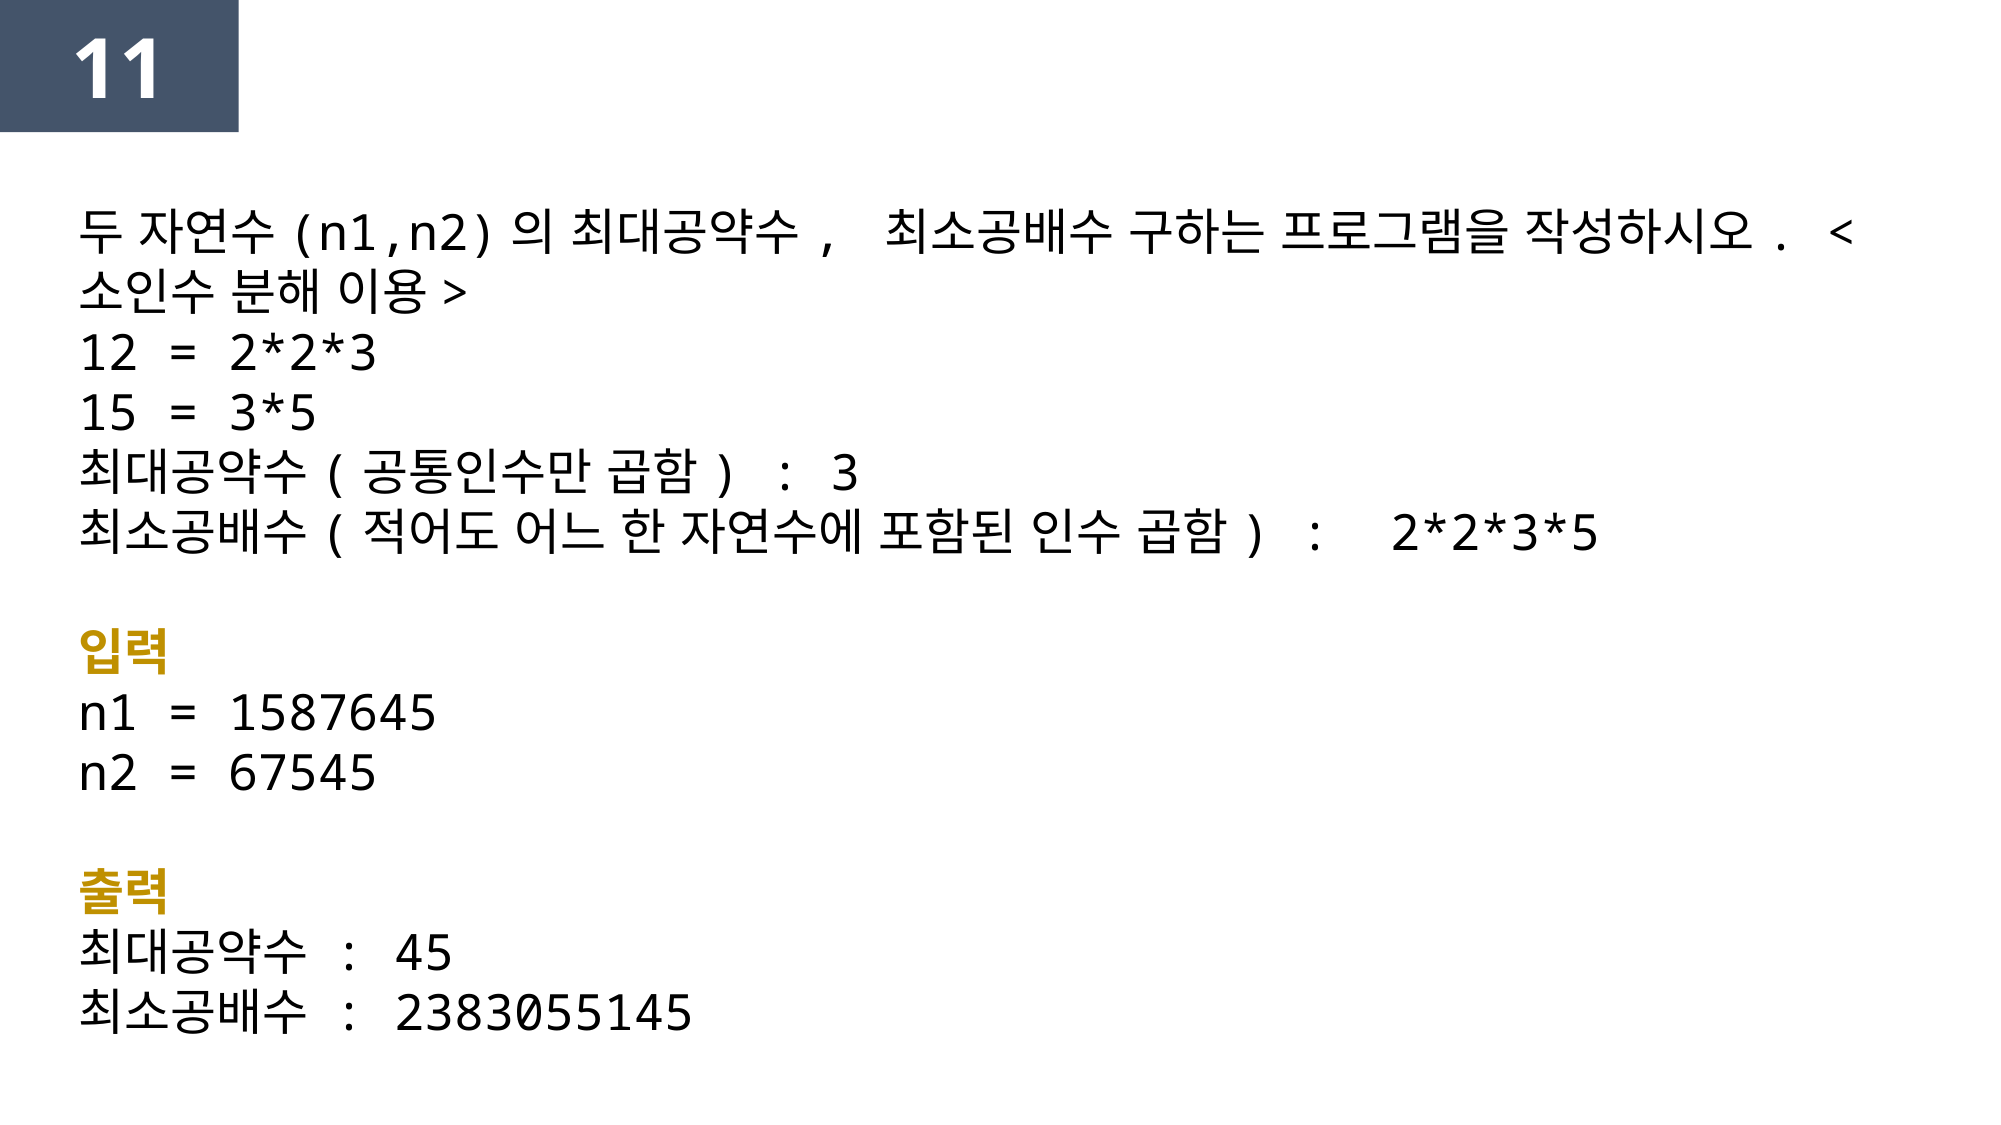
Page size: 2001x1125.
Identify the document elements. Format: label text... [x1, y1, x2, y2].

text_box [0, 0, 240, 133]
text_box 11 [45, 8, 194, 123]
text_box 두 자연수(n1,n2)의 최대공약수, 최소공배수 구하는 프로그램을 작성하시오. <소인수 분해 이용> 12 = 2*2*3 15 = 3*5 최대공약수(공통인수만 곱함) : 3 최소공배수(적어도 어느 한 자연수에 포함된 인수 곱함) : 2*2*3*5 입력 n1 = 1587645 n2 = 67545 출력 최대공약수 : 45 최소공배수 : 2383055145 [63, 192, 1986, 1125]
